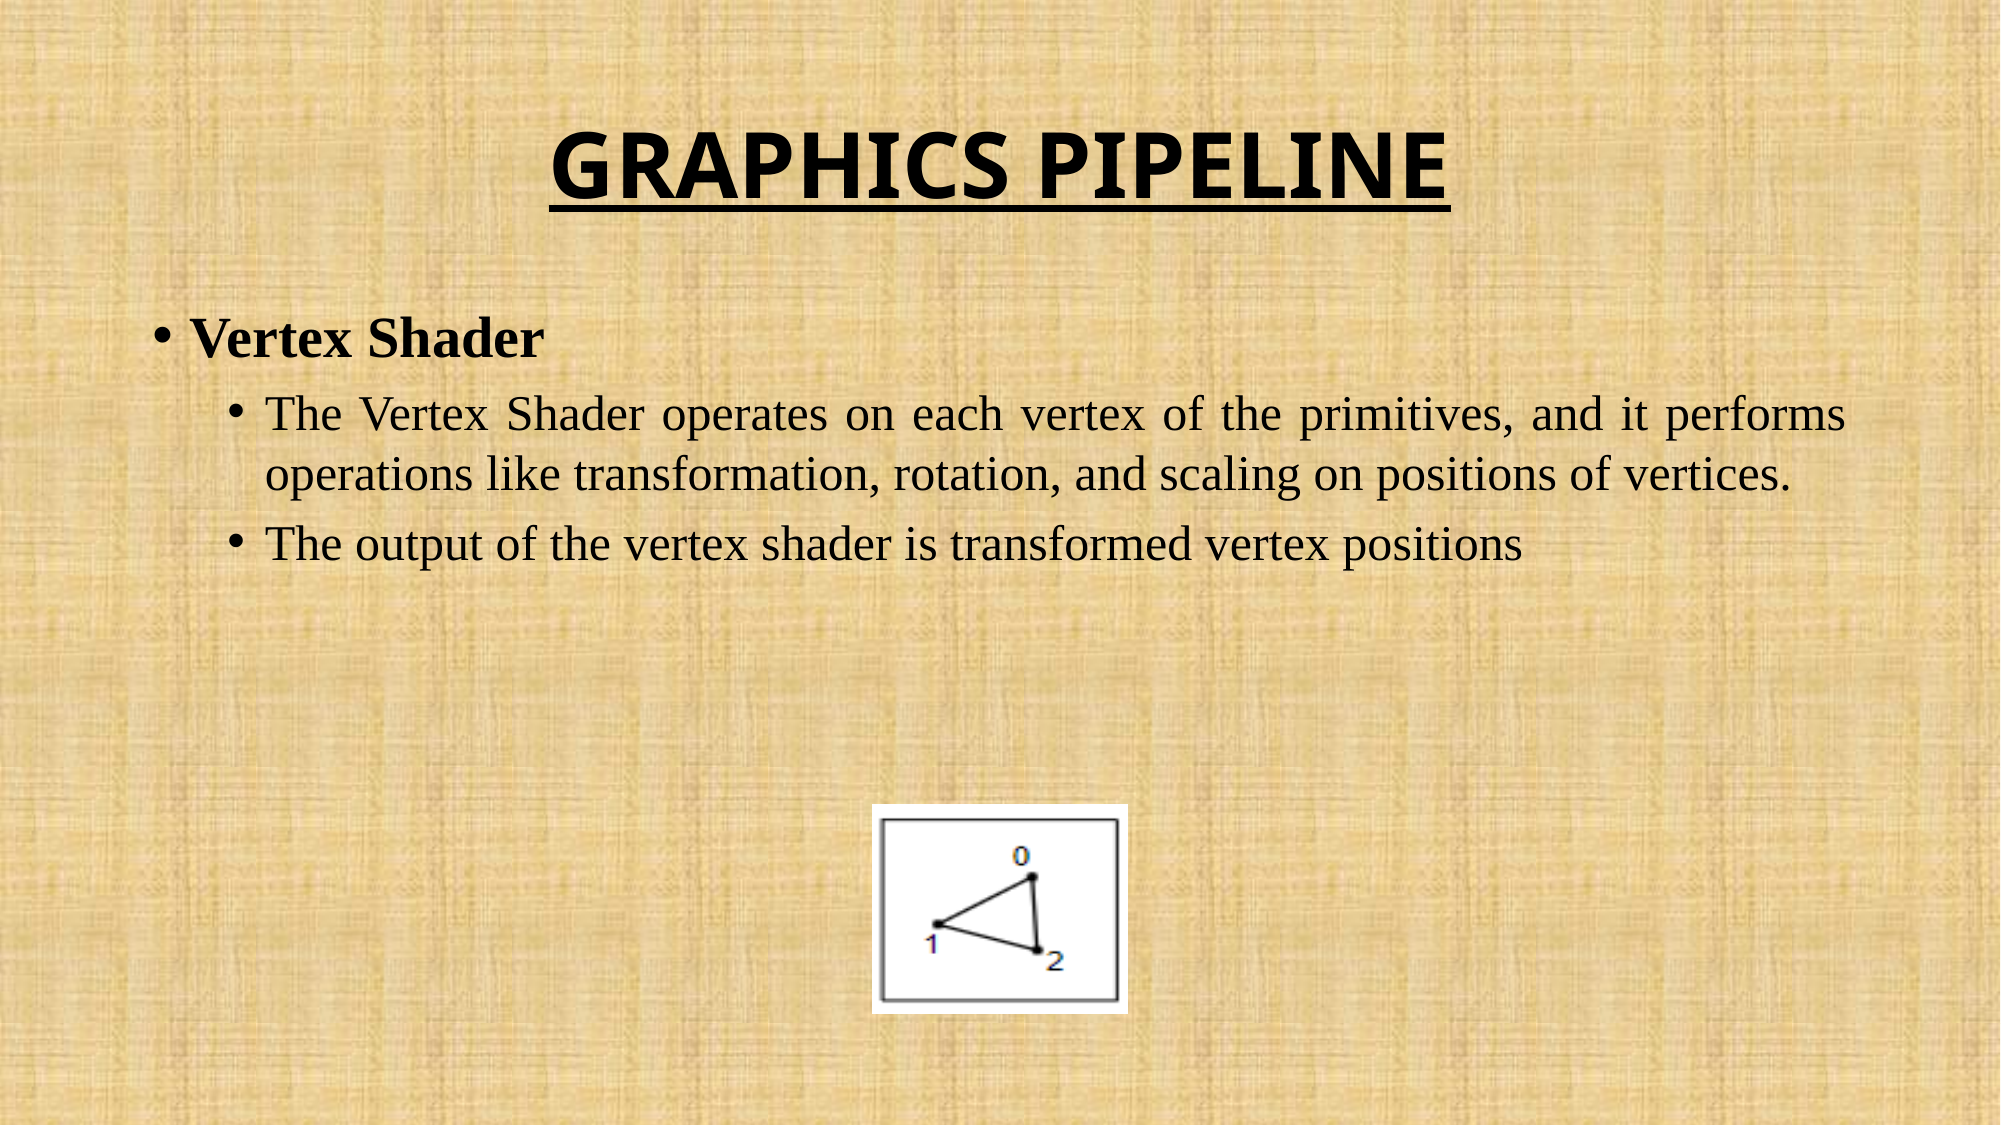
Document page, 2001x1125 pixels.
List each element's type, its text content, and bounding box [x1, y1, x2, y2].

list Vertex Shader The Vertex Shader operates on each vertex of the primitives, and it performs operations like transformation, rotation, and scaling on positions of vertices. The output of the vertex shader is transformed vertex positions [137, 299, 1863, 1014]
picture [0, 0, 2001, 1125]
title GRAPHICS PIPELINE [137, 59, 1863, 278]
